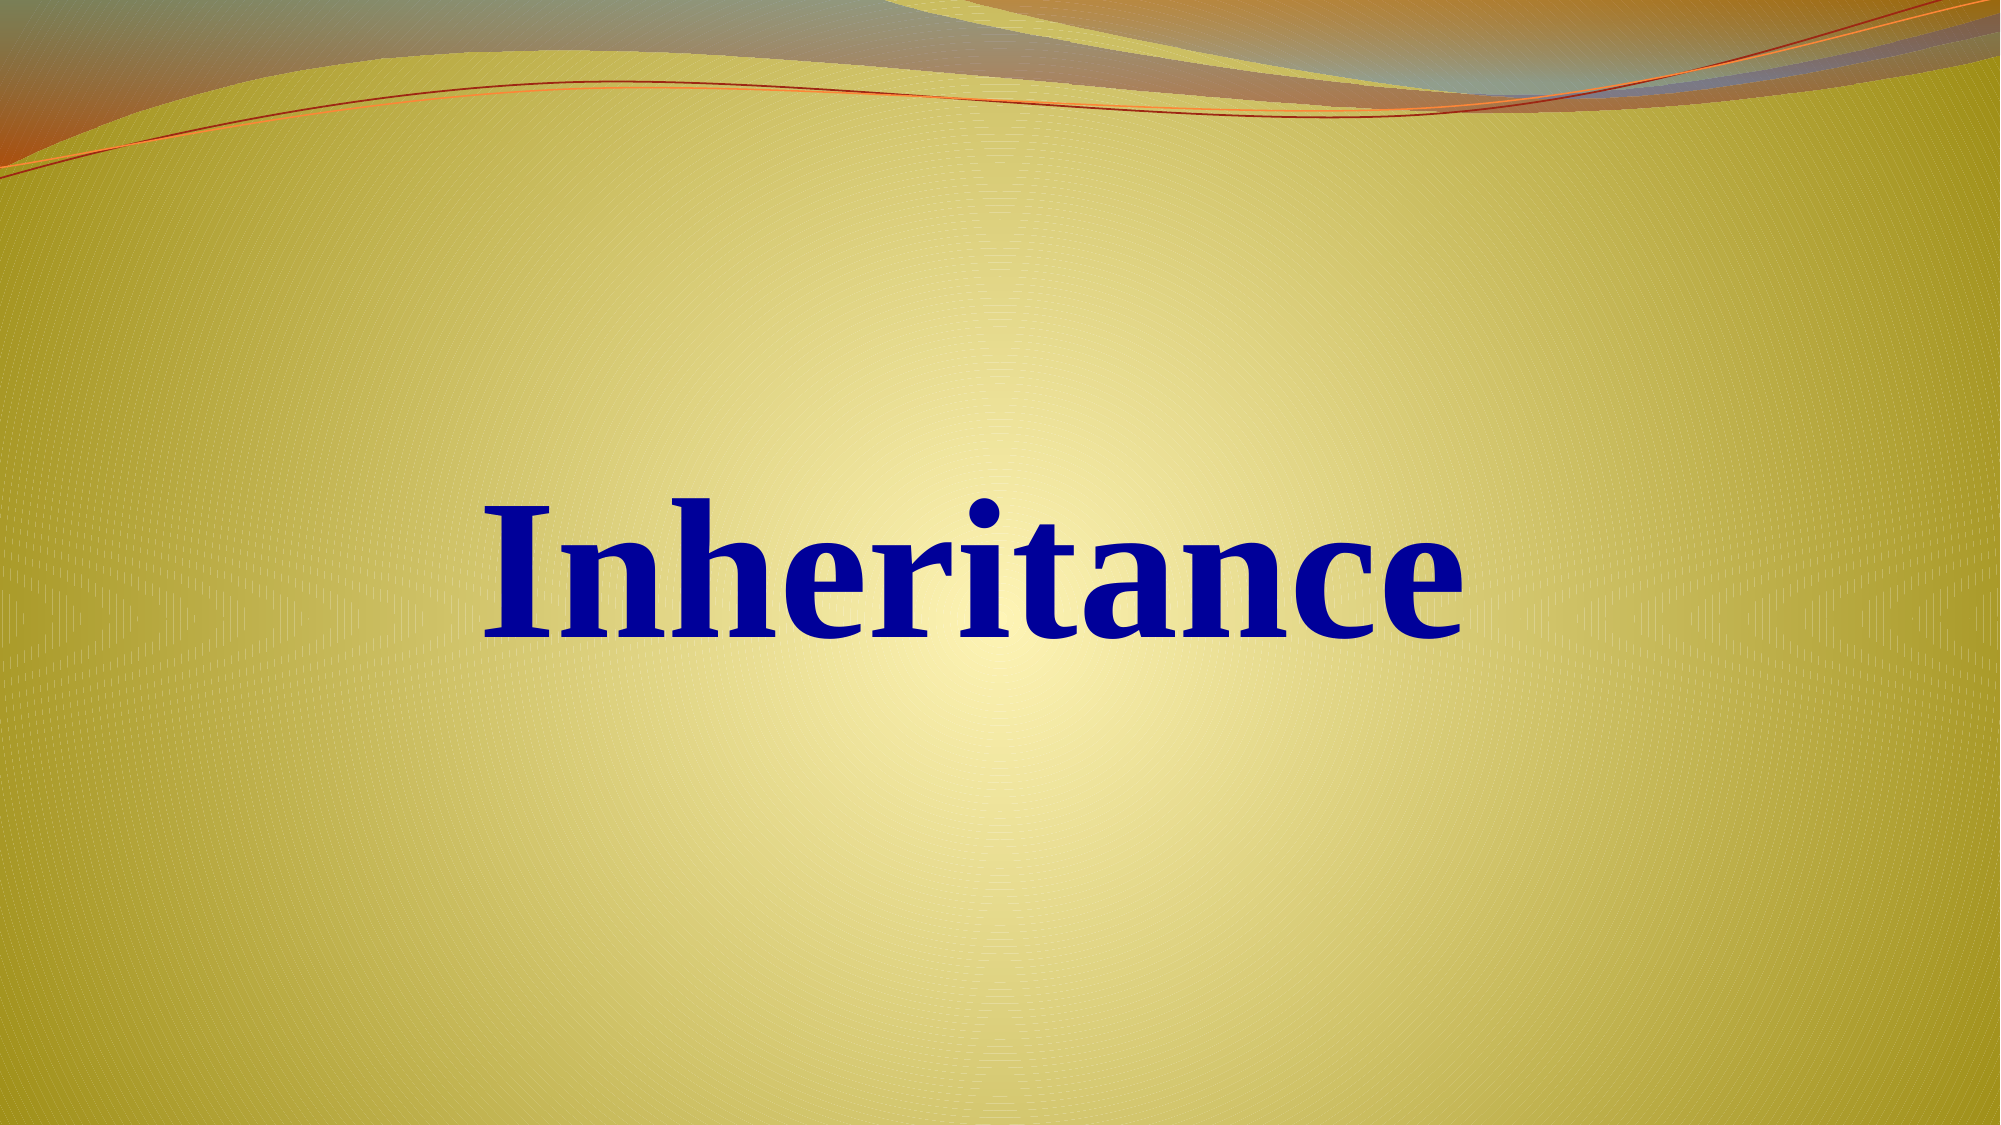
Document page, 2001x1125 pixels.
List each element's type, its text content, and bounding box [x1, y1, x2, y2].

title Inheritance [116, 295, 1471, 678]
